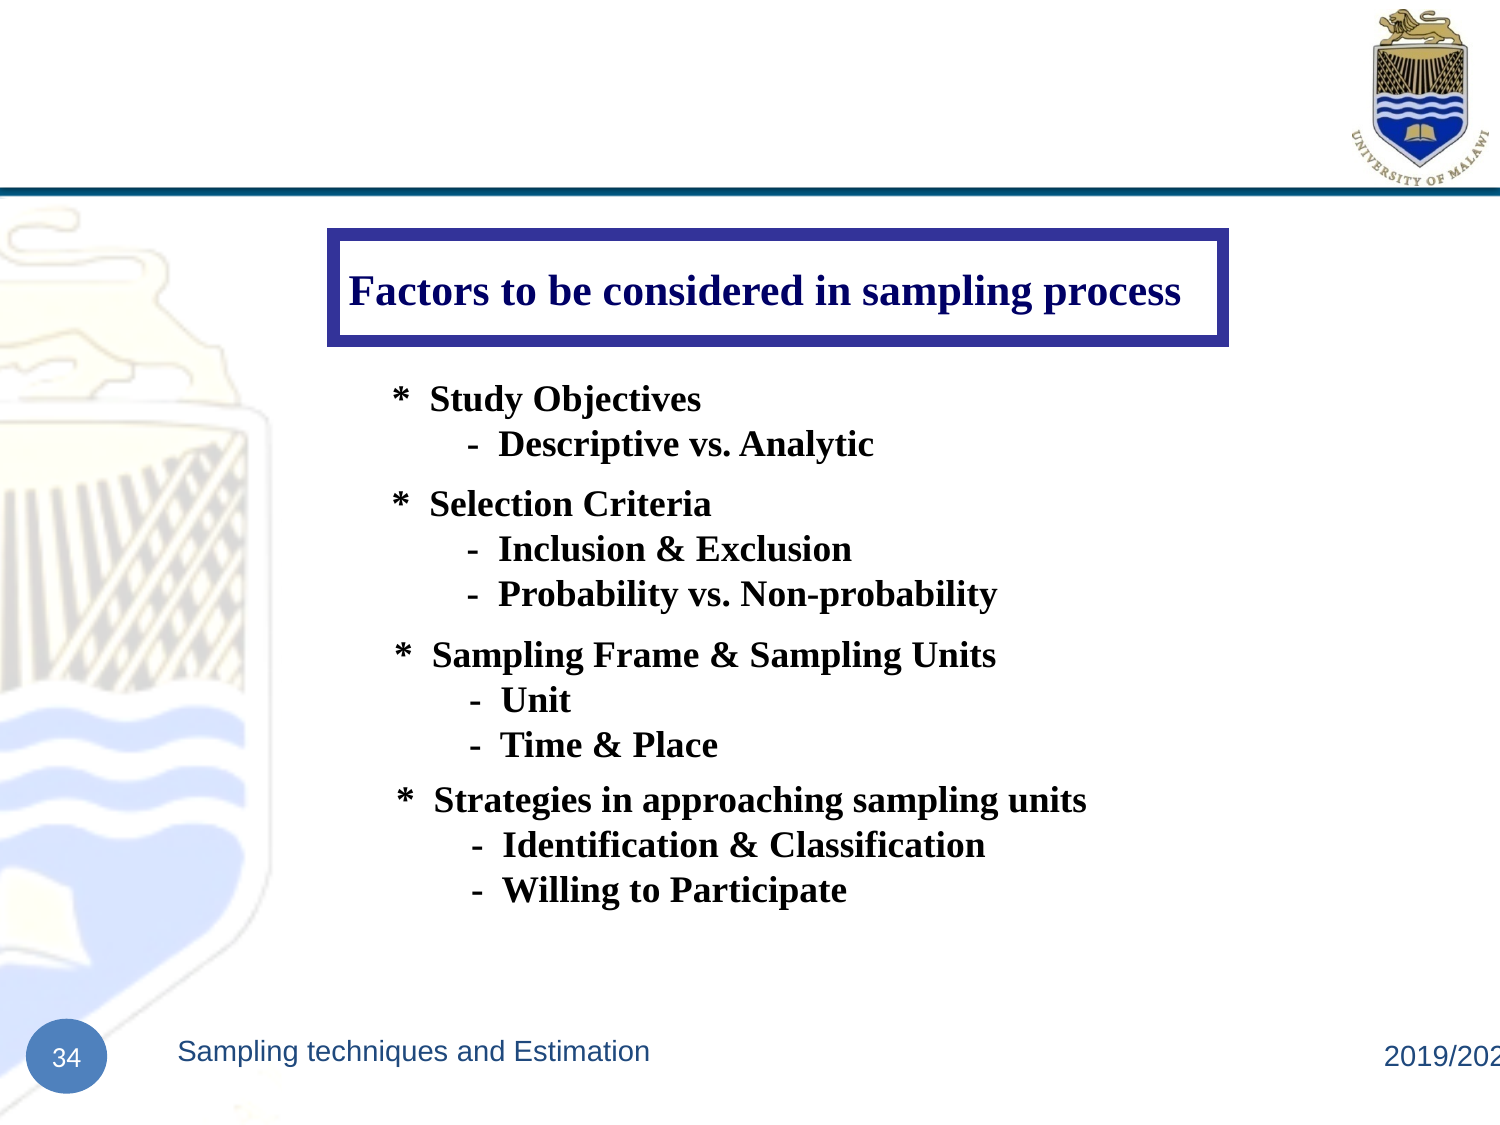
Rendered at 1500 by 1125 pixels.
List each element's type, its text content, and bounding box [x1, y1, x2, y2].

slide_number 34 [25, 1018, 108, 1094]
picture [0, 196, 1500, 1125]
text_box * Strategies in approaching sampling units - Identification & Classification - Willing to Participate [384, 769, 1099, 917]
footer Sampling techniques and Estimation [162, 1012, 867, 1088]
slide_number 2019/2020 [1096, 1015, 1500, 1094]
text_box * Selection Criteria - Inclusion & Exclusion - Probability vs. Non-probability [380, 473, 1010, 621]
text_box * Sampling Frame & Sampling Units - Unit - Time & Place [383, 624, 1009, 771]
title Factors to be considered in sampling process [333, 234, 1224, 341]
picture [1352, 9, 1489, 186]
text_box * Study Objectives - Descriptive vs. Analytic [380, 368, 887, 470]
